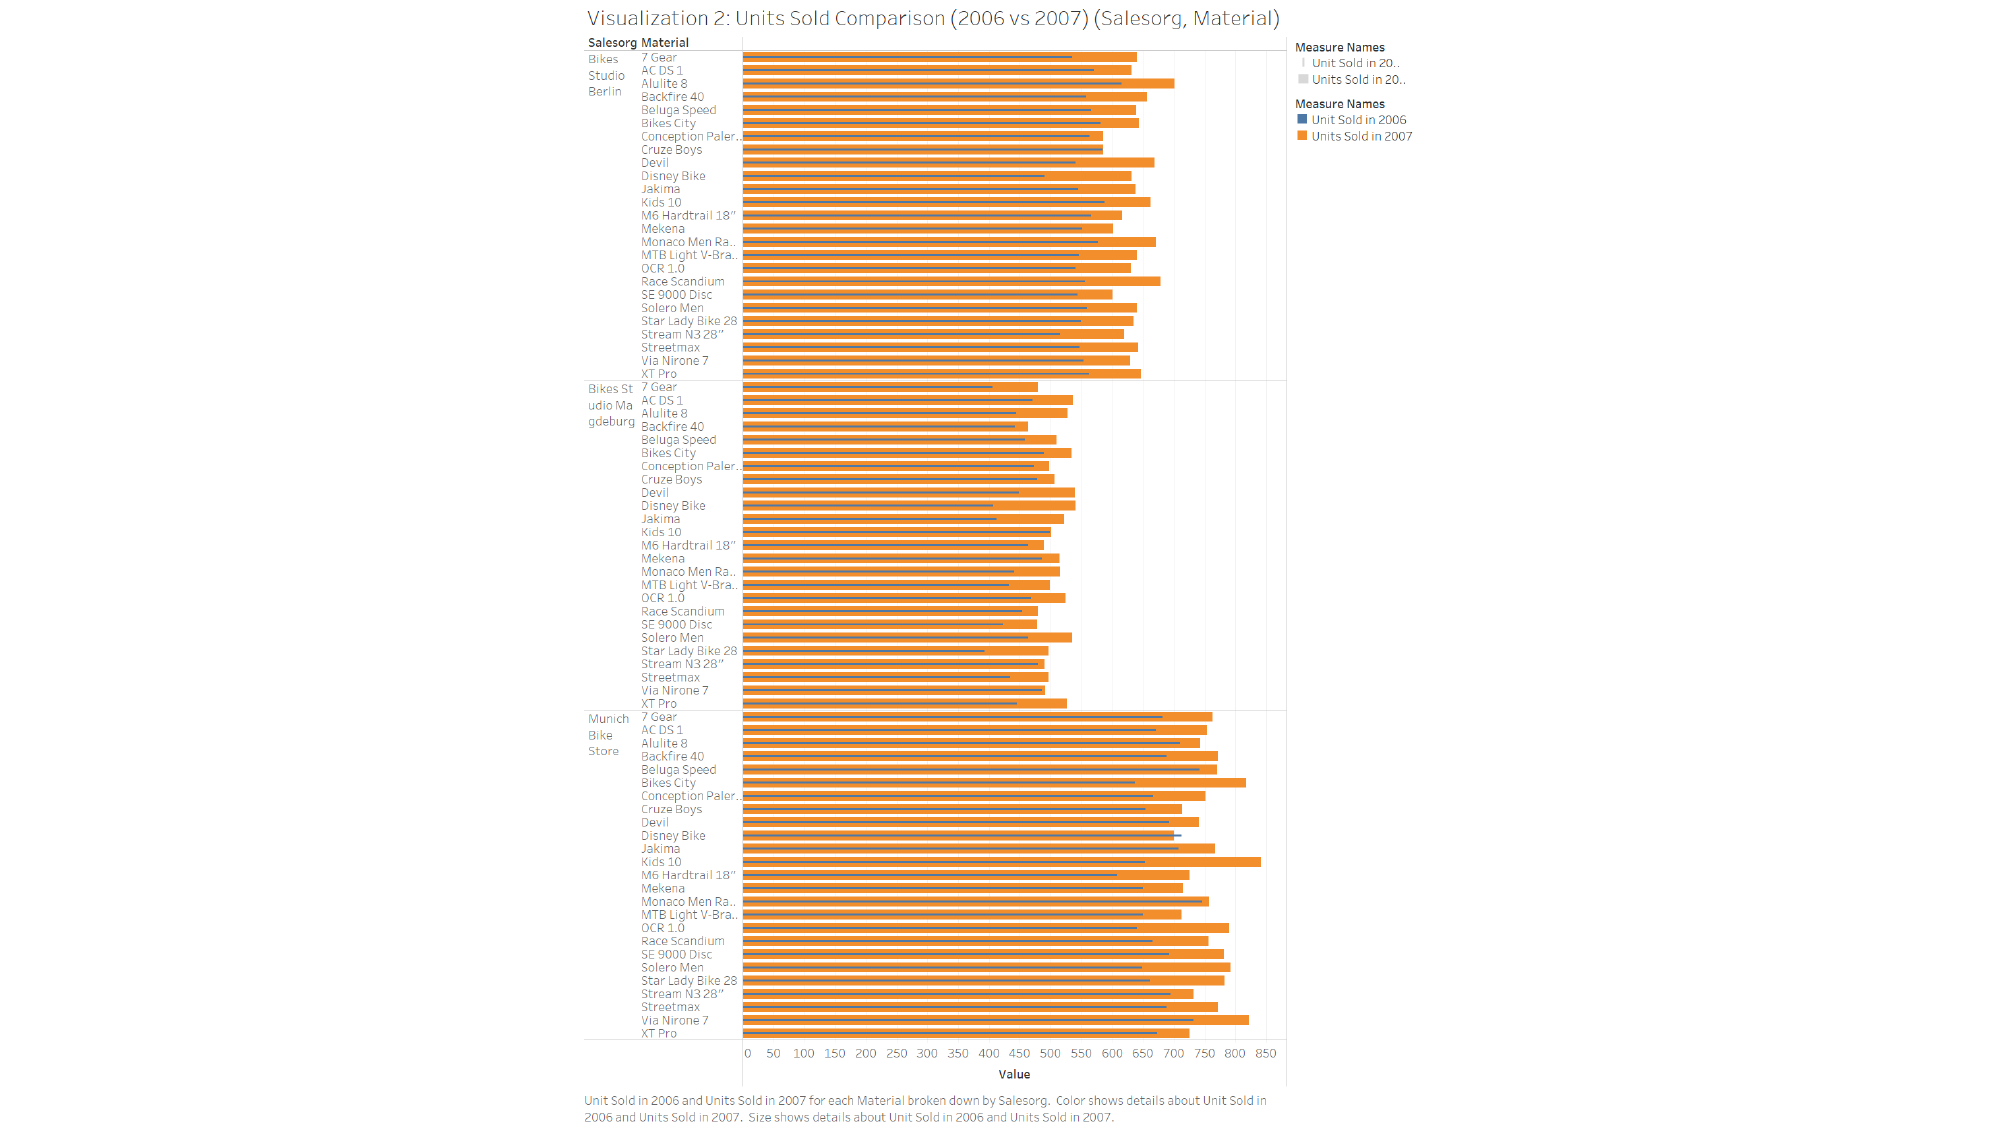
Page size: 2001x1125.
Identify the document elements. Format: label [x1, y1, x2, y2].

picture [584, 0, 1416, 1125]
